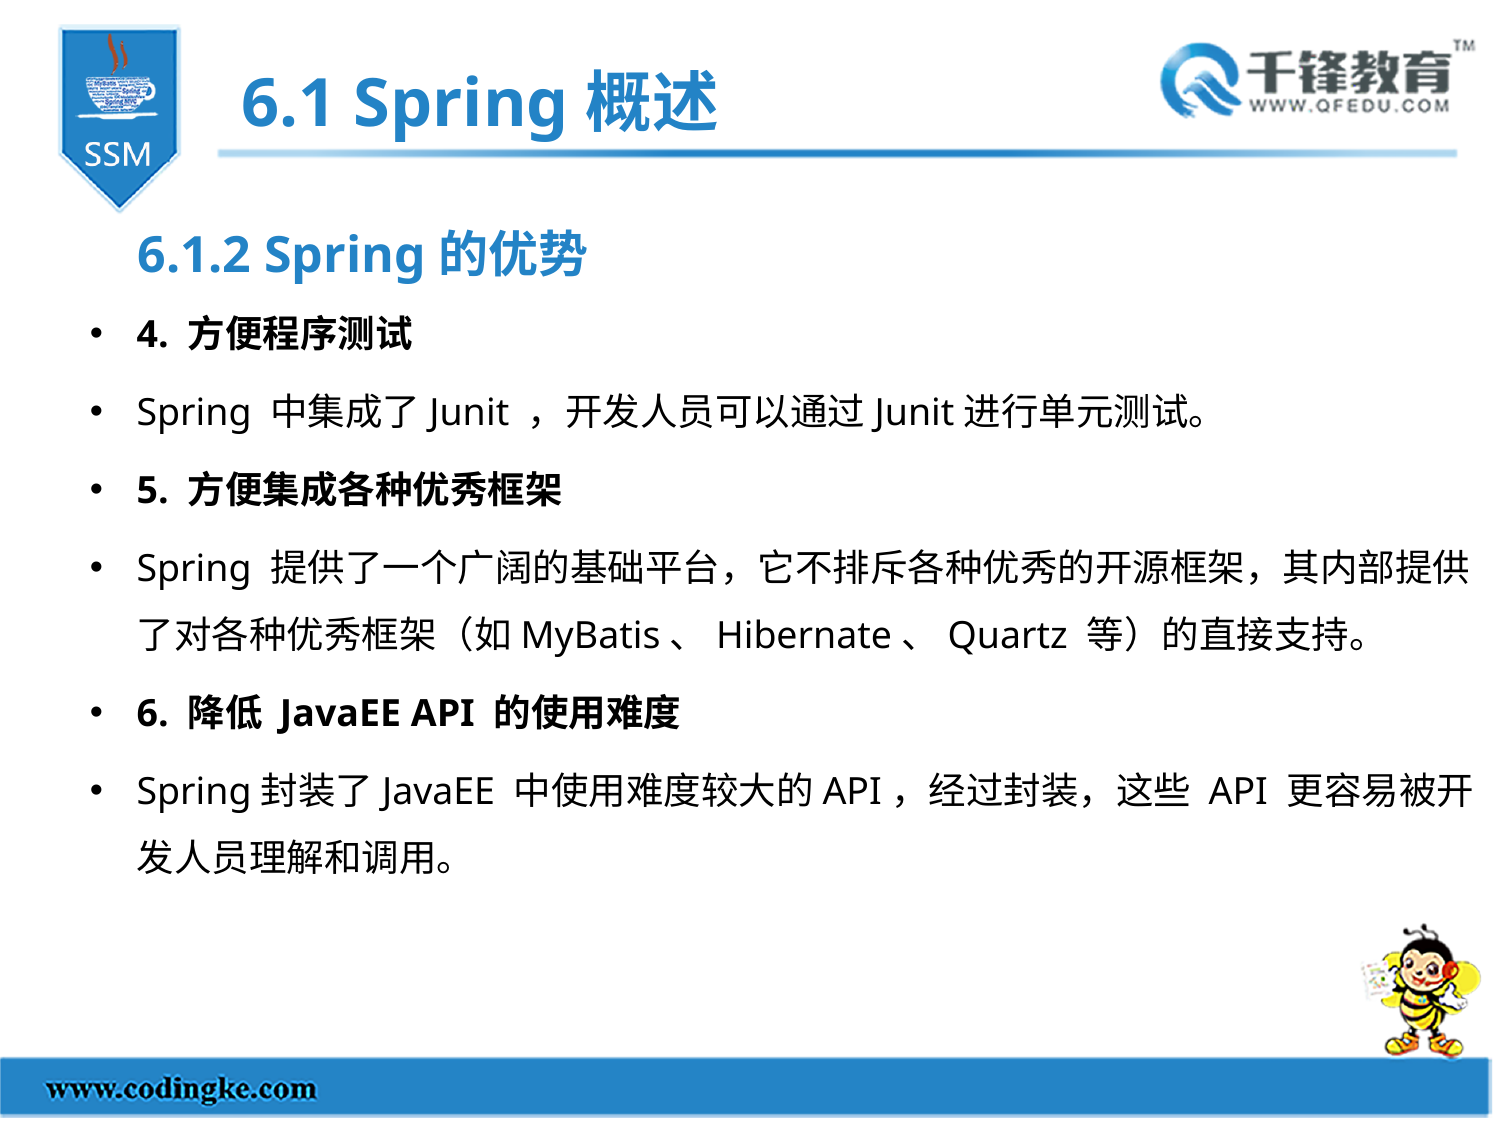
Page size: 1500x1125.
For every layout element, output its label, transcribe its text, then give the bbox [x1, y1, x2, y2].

text_box 6.1 Spring概述 [226, 53, 1038, 146]
text_box 4. 方便程序测试 Spring 中集成了Junit ，开发人员可以通过Junit进行单元测试。 5. 方便集成各种优秀框架 Spring 提供了一个广阔的基础平台，它不排斥各种优秀的开源框架，其内部提供了对各种优秀框架（如MyBatis、Hibernate、Quartz 等）的直接支持。 6. 降低 JavaEE API 的使用难度 Spring封装了JavaEE 中使用难度较大的API，经过封装，这些 API 更容易被开发人员理解和调用。 [0, 280, 1500, 887]
picture [0, 0, 1500, 280]
picture [0, 887, 1500, 1125]
text_box 6.1.2 Spring的优势 [122, 215, 879, 280]
